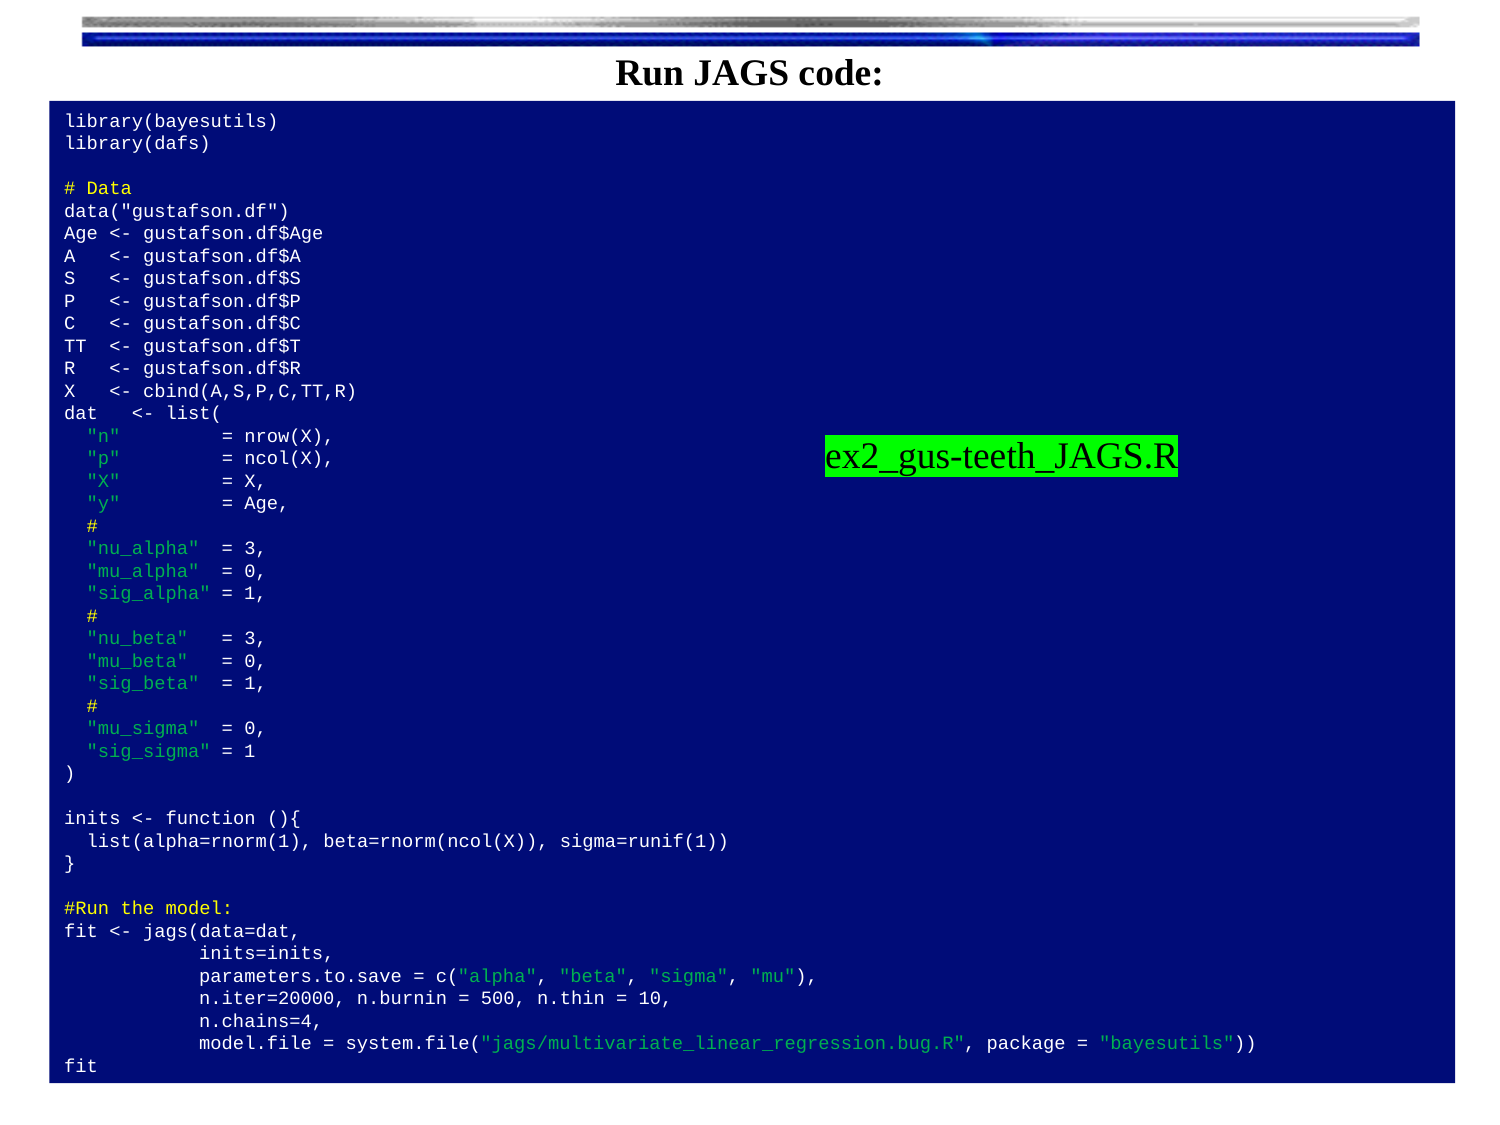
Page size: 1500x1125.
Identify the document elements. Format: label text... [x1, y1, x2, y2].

text_box Run JAGS code: [600, 61, 900, 100]
picture [79, 12, 1426, 52]
text_box library(bayesutils) library(dafs) # Data data("gustafson.df") Age <- gustafson.df$Age A <- gustafson.df$A S <- gustafson.df$S P <- gustafson.df$P C <- gustafson.df$C TT <- gustafson.df$T R <- gustafson.df$R X <- cbind(A,S,P,C,TT,R) dat <- list( "n" = nrow(X), "p" = ncol(X), "X" = X, "y" = Age, # "nu_alpha" = 3, "mu_alpha" = 0, "sig_alpha" = 1, # "nu_beta" = 3, "mu_beta" = 0, "sig_beta" = 1, # "mu_sigma" = 0, "sig_sigma" = 1 ) inits <- function (){ list(alpha=rnorm(1), beta=rnorm(ncol(X)), sigma=runif(1)) } #Run the model: fit <- jags(data=dat, inits=inits, parameters.to.save = c("alpha", "beta", "sigma", "mu"), n.iter=20000, n.burnin = 500, n.thin = 10, n.chains=4, model.file = system.file("jags/multivariate_linear_regression.bug.R", package = "bayesutils")) fit [49, 100, 1456, 1084]
text_box ex2_gus-teeth_JAGS.R [810, 423, 1200, 484]
